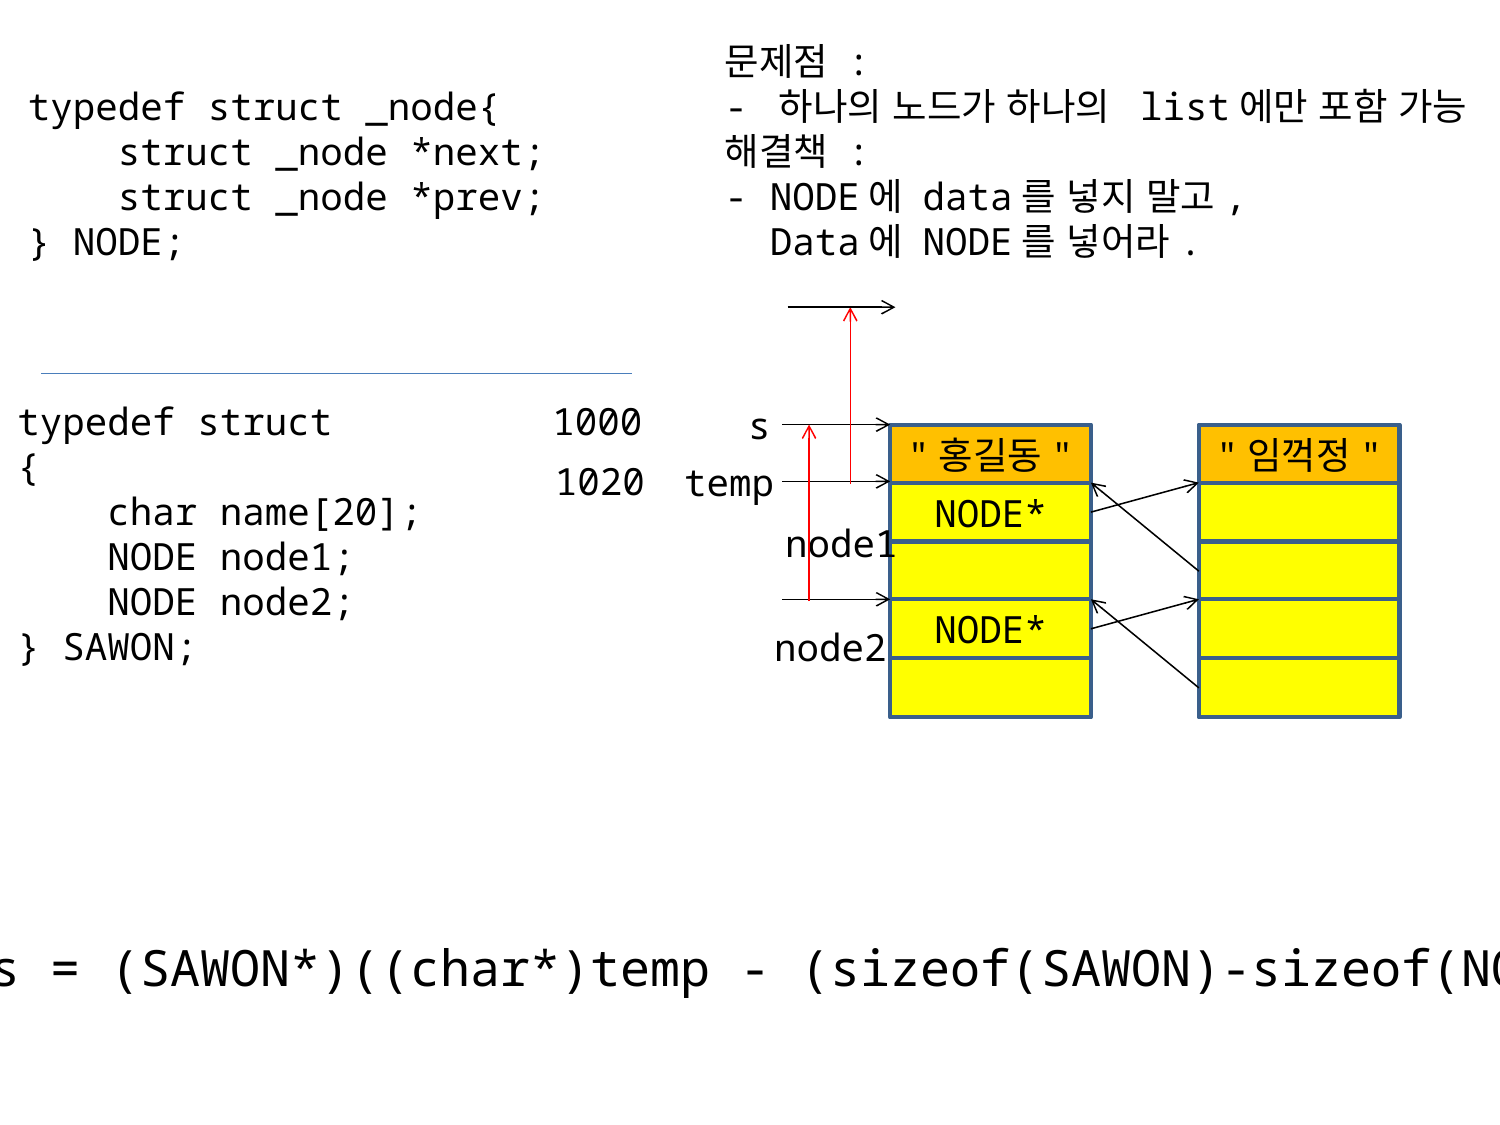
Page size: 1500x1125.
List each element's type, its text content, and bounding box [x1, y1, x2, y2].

text_box node2 [759, 616, 902, 676]
text_box [888, 656, 1093, 719]
text_box temp [669, 451, 789, 511]
text_box [1197, 540, 1402, 597]
text_box [1201, 597, 1402, 656]
text_box "홍길동" [888, 423, 1093, 481]
text_box 1020 [540, 450, 660, 510]
text_box node1 [814, 512, 913, 572]
text_box [888, 540, 1093, 597]
text_box [1202, 481, 1402, 540]
text_box node1 [770, 512, 804, 572]
text_box [1197, 656, 1402, 719]
text_box NODE* [888, 481, 1088, 540]
text_box s = (SAWON*)((char*)temp - (sizeof(SAWON)-sizeof(NODE))); [0, 928, 1500, 1004]
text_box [1090, 599, 1200, 689]
text_box 1000 [537, 390, 657, 451]
text_box 문제점 : - 하나의 노드가 하나의 list에만 포함 가능 해결책 : - NODE에 data를 넣지 말고, Data에 NODE를 넣어라. [710, 30, 1483, 271]
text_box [1090, 482, 1200, 572]
text_box typedef struct _node{ struct _node *next; struct _node *prev; } NODE; [13, 30, 561, 271]
text_box typedef struct { char name[20]; NODE node1; NODE node2; } SAWON; [2, 390, 437, 676]
text_box NODE* [888, 597, 1089, 656]
text_box s [733, 394, 786, 455]
text_box "임꺽정" [1197, 423, 1402, 481]
